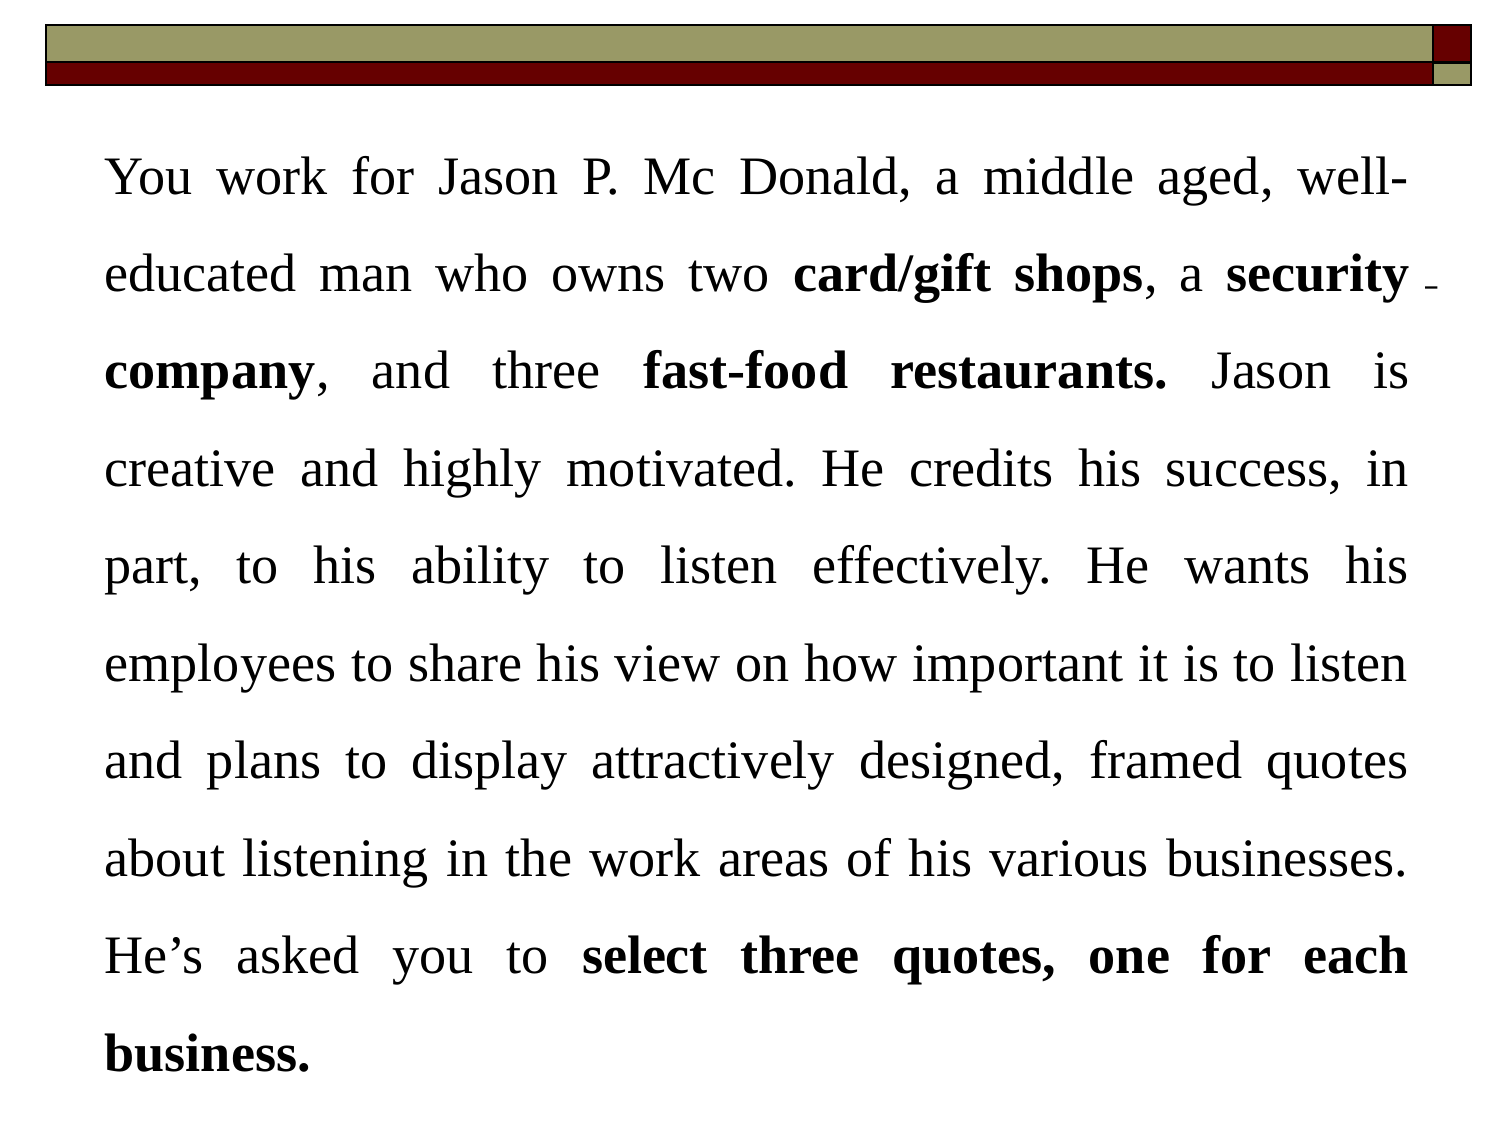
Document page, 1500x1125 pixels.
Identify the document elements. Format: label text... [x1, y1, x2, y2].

list You work for Jason P. Mc Donald, a middle aged, well-educated man who owns two card/gift shops, a security company, and three fast-food restaurants. Jason is creative and highly motivated. He credits his success, in part, to his ability to listen effectively. He wants his employees to share his view on how important it is to listen and plans to display attractively designed, framed quotes about listening in the work areas of his various businesses. He’s asked you to select three quotes, one for each business. [12, 99, 1426, 988]
